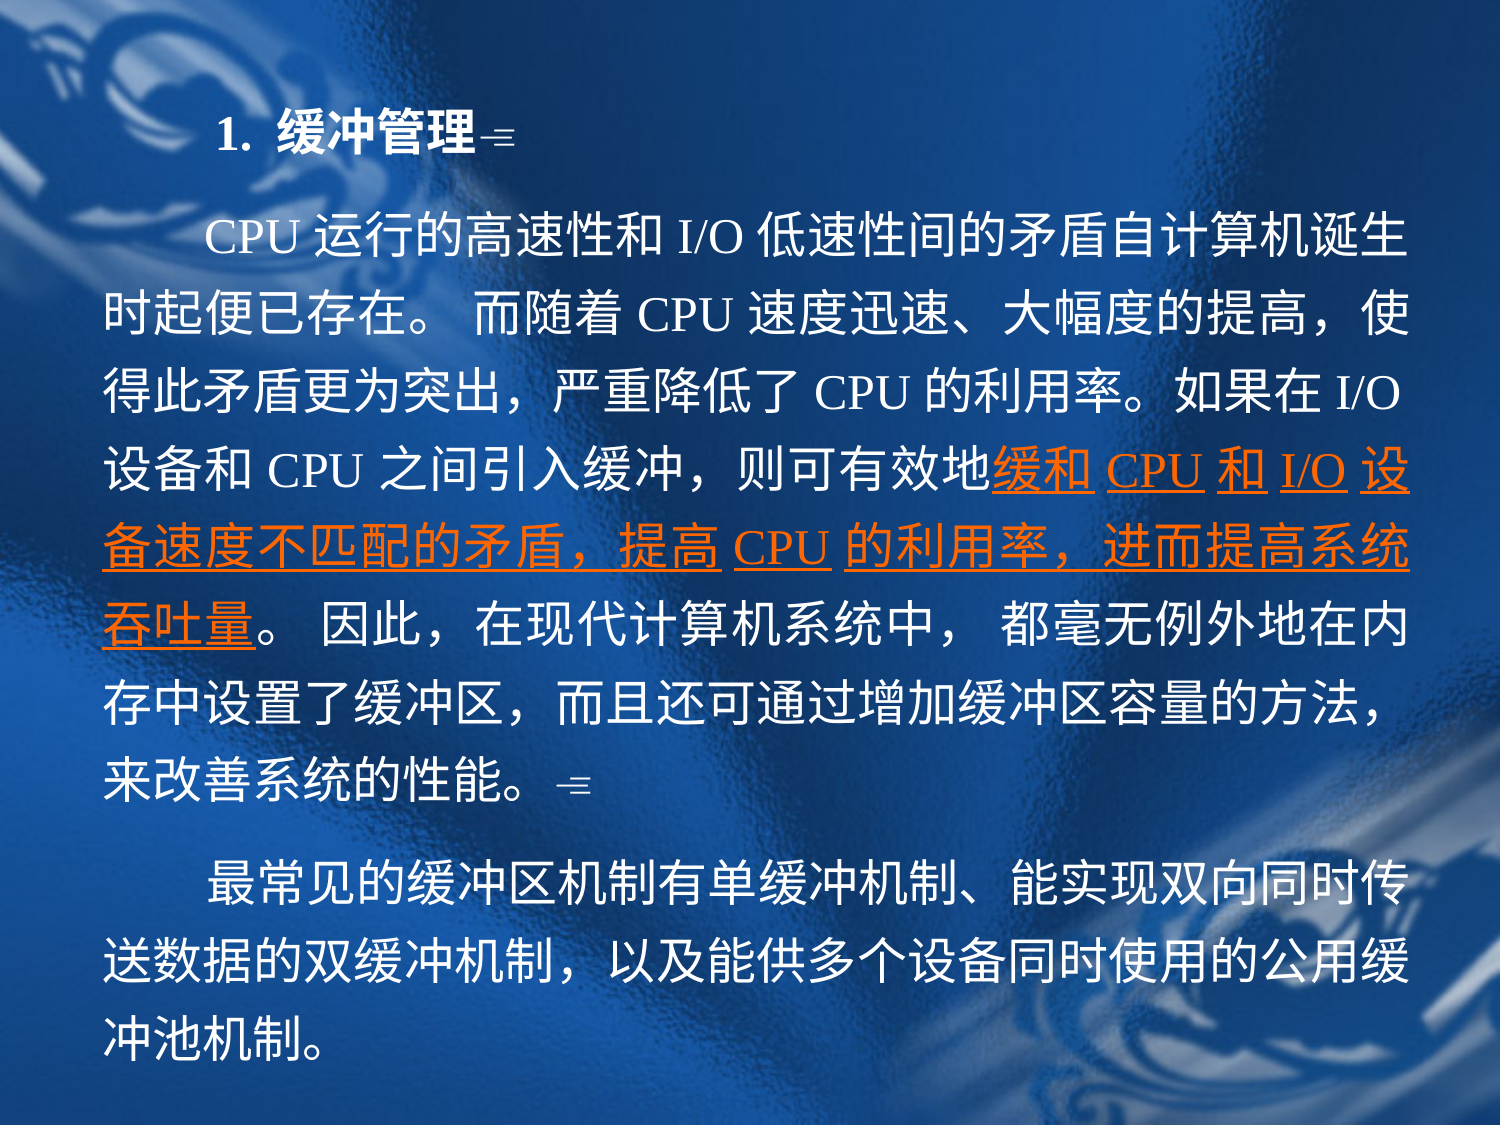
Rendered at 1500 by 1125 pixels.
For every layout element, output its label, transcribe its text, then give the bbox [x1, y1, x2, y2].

picture [0, 0, 1500, 1125]
text_box 1. 缓冲管理 CPU运行的高速性和I/O低速性间的矛盾自计算机诞生时起便已存在。 而随着CPU速度迅速、大幅度的提高，使得此矛盾更为突出，严重降低了CPU的利用率。如果在I/O设备和CPU之间引入缓冲，则可有效地缓和CPU和I/O设备速度不匹配的矛盾，提高CPU的利用率，进而提高系统吞吐量。 因此，在现代计算机系统中， 都毫无例外地在内存中设置了缓冲区，而且还可通过增加缓冲区容量的方法，来改善系统的性能。 最常见的缓冲区机制有单缓冲机制、能实现双向同时传送数据的双缓冲机制，以及能供多个设备同时使用的公用缓冲池机制。 [87, 74, 1425, 1076]
